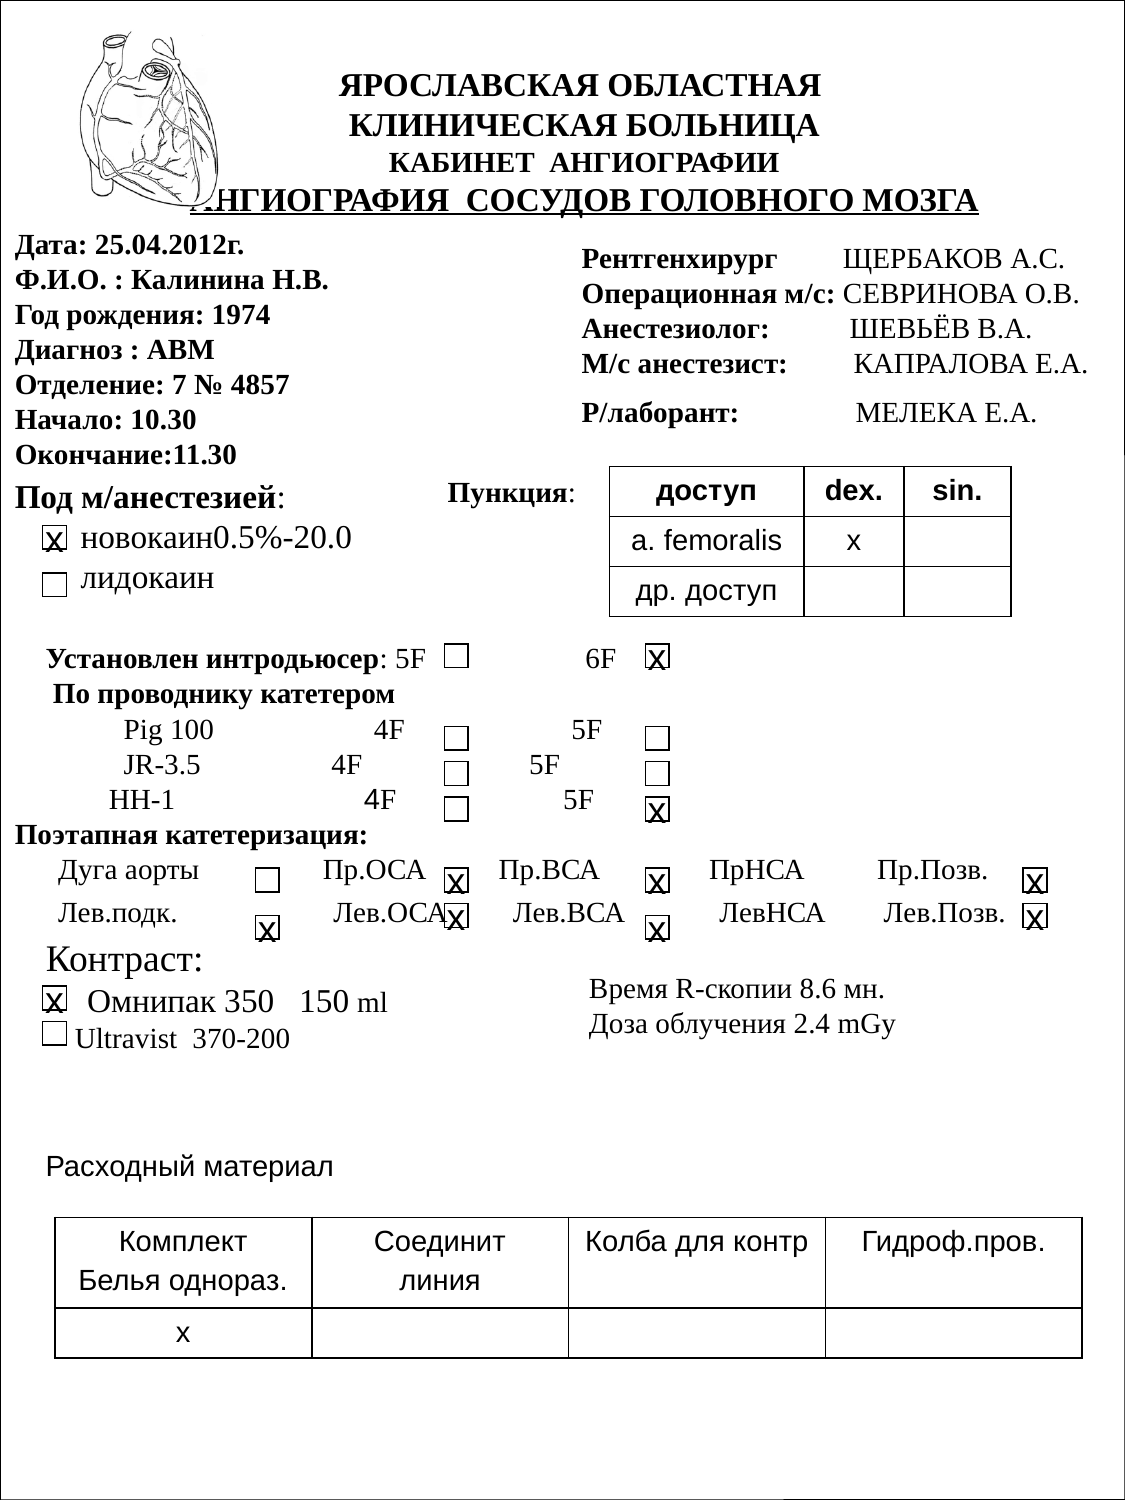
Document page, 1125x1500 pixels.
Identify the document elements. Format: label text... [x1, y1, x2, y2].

table_header Соединит линия [313, 1218, 568, 1307]
table_cell х [805, 517, 903, 566]
table_cell a. femoralis [610, 517, 803, 566]
text_box [645, 761, 669, 786]
table_header dex. [805, 467, 903, 516]
picture [77, 29, 219, 207]
table_cell [805, 567, 903, 616]
table_cell [313, 1309, 568, 1357]
text_box х [645, 797, 669, 821]
text_box Под м/анестезией: новокаин0.5%-20.0 лидокаин [1, 419, 513, 703]
text_box Pig 100 4F 5F JR-3.5 4F 5F НН-1 4F 5F Поэтапная катетеризация: Дуга аорты Пр.ОСА Пр.ВСА ПрНСА Пр.Позв. Лев.подк. Лев.ОСА Лев.ВСА ЛевНСА Лев.Позв. [1, 703, 1125, 973]
text_box [42, 1021, 67, 1046]
table_cell [826, 1309, 1081, 1357]
text_box х [255, 915, 280, 939]
text_box [255, 868, 280, 892]
text_box [444, 643, 468, 668]
table_cell [905, 517, 1010, 566]
text_box Установлен интродьюсер: 5F 6F По проводнику катетером [30, 631, 980, 703]
text_box х [645, 868, 669, 892]
text_box Расходный материал [30, 1139, 1000, 1295]
table_header Комплект Белья однораз. [56, 1218, 311, 1307]
text_box х [1023, 903, 1047, 928]
text_box Дата: 25.04.2012г. Ф.И.О. : Калинина Н.В. Год рождения: 1974 Диагноз : АВМ Отделение: 7 № 4857 Начало: 10.30 Окончание:11.30 [1, 117, 497, 419]
text_box х [42, 525, 67, 550]
text_box [645, 726, 669, 750]
text_box [444, 797, 468, 821]
text_box [444, 726, 468, 750]
text_box Пункция: [432, 466, 592, 517]
text_box Рентгенхирург ЩЕРБАКОВ А.С. Операционная м/с: СЕВРИНОВА О.В. Анестезиолог: ШЕВЬЁВ В.А. М/с анестезист: КАПРАЛОВА Е.А. Р/лаборант: МЕЛЕКА Е.А. [566, 231, 1125, 479]
text_box х [444, 903, 468, 928]
text_box х [1023, 868, 1047, 892]
table_cell [905, 567, 1010, 616]
table_header Колба для контр [569, 1218, 825, 1307]
table_header доступ [610, 467, 803, 516]
text_box Время R-скопии 8.6 мн. Доза облучения 2.4 mGy [574, 973, 1043, 1048]
text_box ЯРОСЛАВСКАЯ ОБЛАСТНАЯ КЛИНИЧЕСКАЯ БОЛЬНИЦА КАБИНЕТ АНГИОГРАФИИ АНГИОГРАФИЯ СОСУДОВ ГОЛОВНОГО МОЗГА [220, 29, 1091, 252]
table_header sin. [905, 467, 1010, 516]
table_cell др. доступ [610, 567, 803, 616]
text_box х [645, 643, 669, 668]
text_box Контраст: Омнипак 350 150 ml Ultravist 370-200 [31, 973, 590, 1097]
text_box х [645, 915, 669, 939]
text_box [42, 572, 67, 597]
text_box х [444, 868, 468, 892]
text_box [444, 761, 468, 786]
table_cell [569, 1309, 825, 1357]
table_cell х [56, 1309, 311, 1357]
table_header Гидроф.пров. [826, 1218, 1081, 1307]
text_box х [42, 986, 67, 1010]
